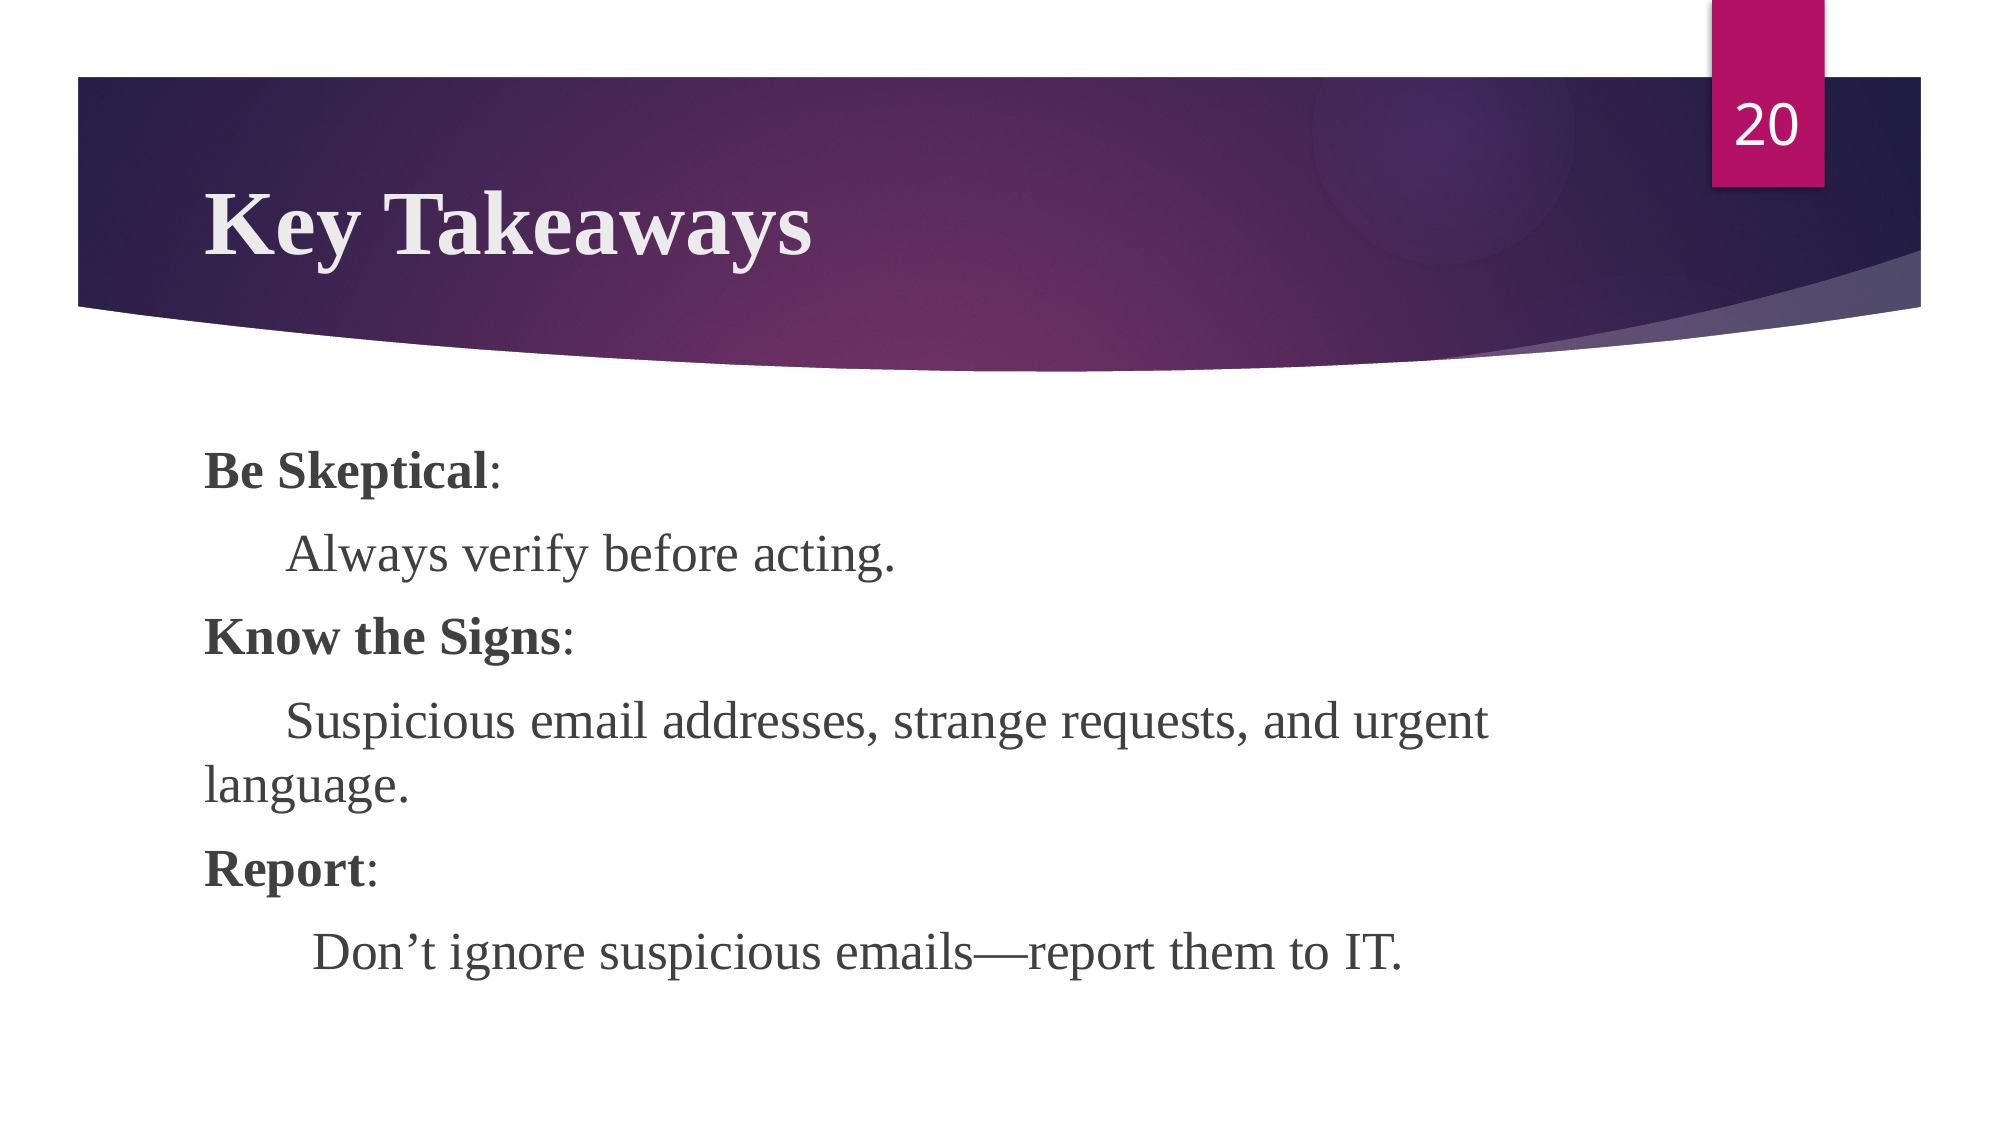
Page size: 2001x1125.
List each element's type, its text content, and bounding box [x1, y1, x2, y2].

title Key Takeaways [189, 159, 1627, 276]
slide_number 20 [1698, 48, 1836, 175]
list Be Skeptical: Always verify before acting. Know the Signs: Suspicious email addresses, strange requests, and urgent language. Report: Don’t ignore suspicious emails—report them to IT. [189, 427, 1638, 988]
